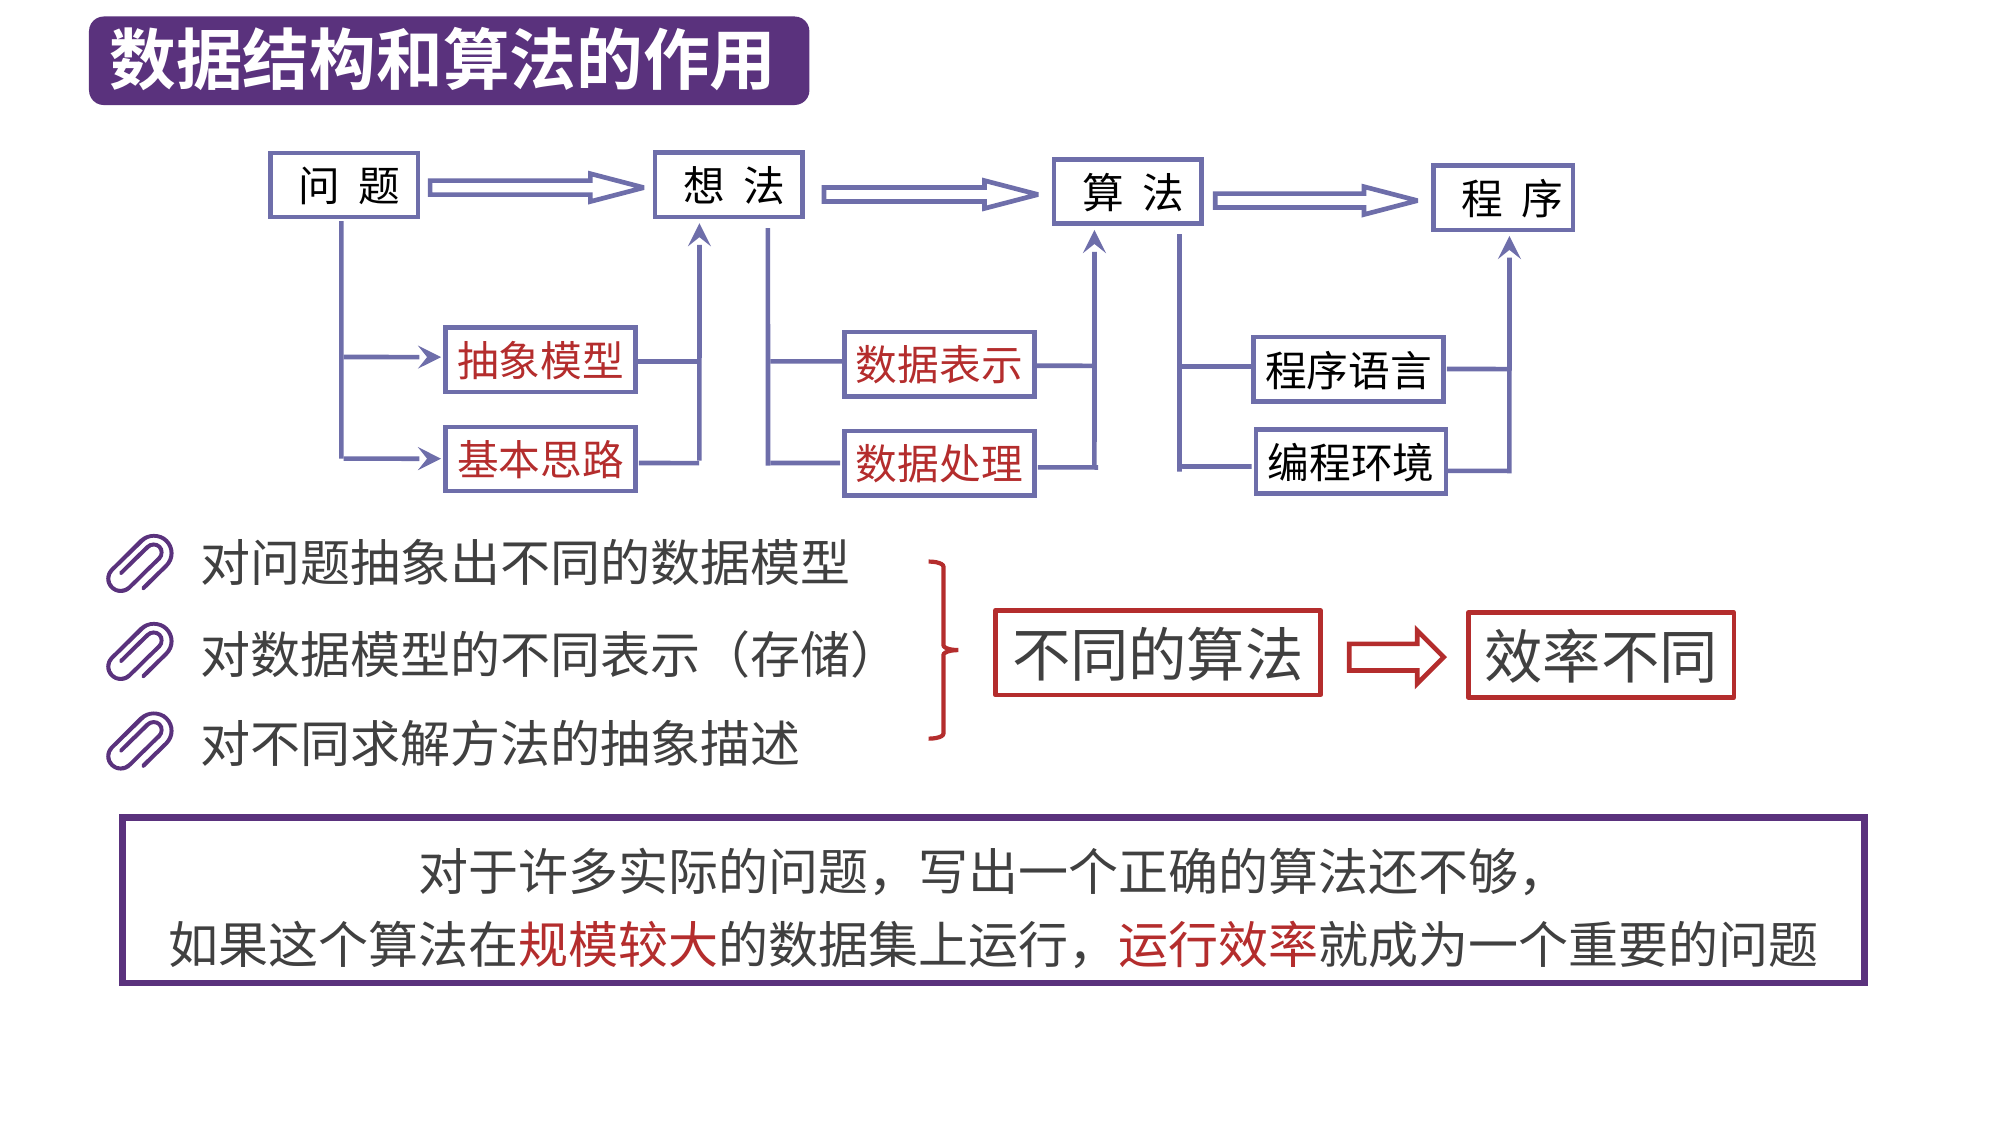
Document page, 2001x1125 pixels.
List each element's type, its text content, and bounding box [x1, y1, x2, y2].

text_box [87, 18, 94, 103]
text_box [104, 615, 1008, 692]
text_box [104, 705, 974, 782]
text_box 对于许多实际的问题，写出一个正确的算法还不够， 如果这个算法在规模较大的数据集上运行，运行效率就成为一个重要的问题 [122, 816, 1866, 984]
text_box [1349, 612, 1735, 699]
text_box 数据结构和算法的作用 [94, 10, 818, 105]
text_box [270, 152, 1573, 496]
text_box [104, 523, 1018, 600]
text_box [928, 561, 1321, 739]
